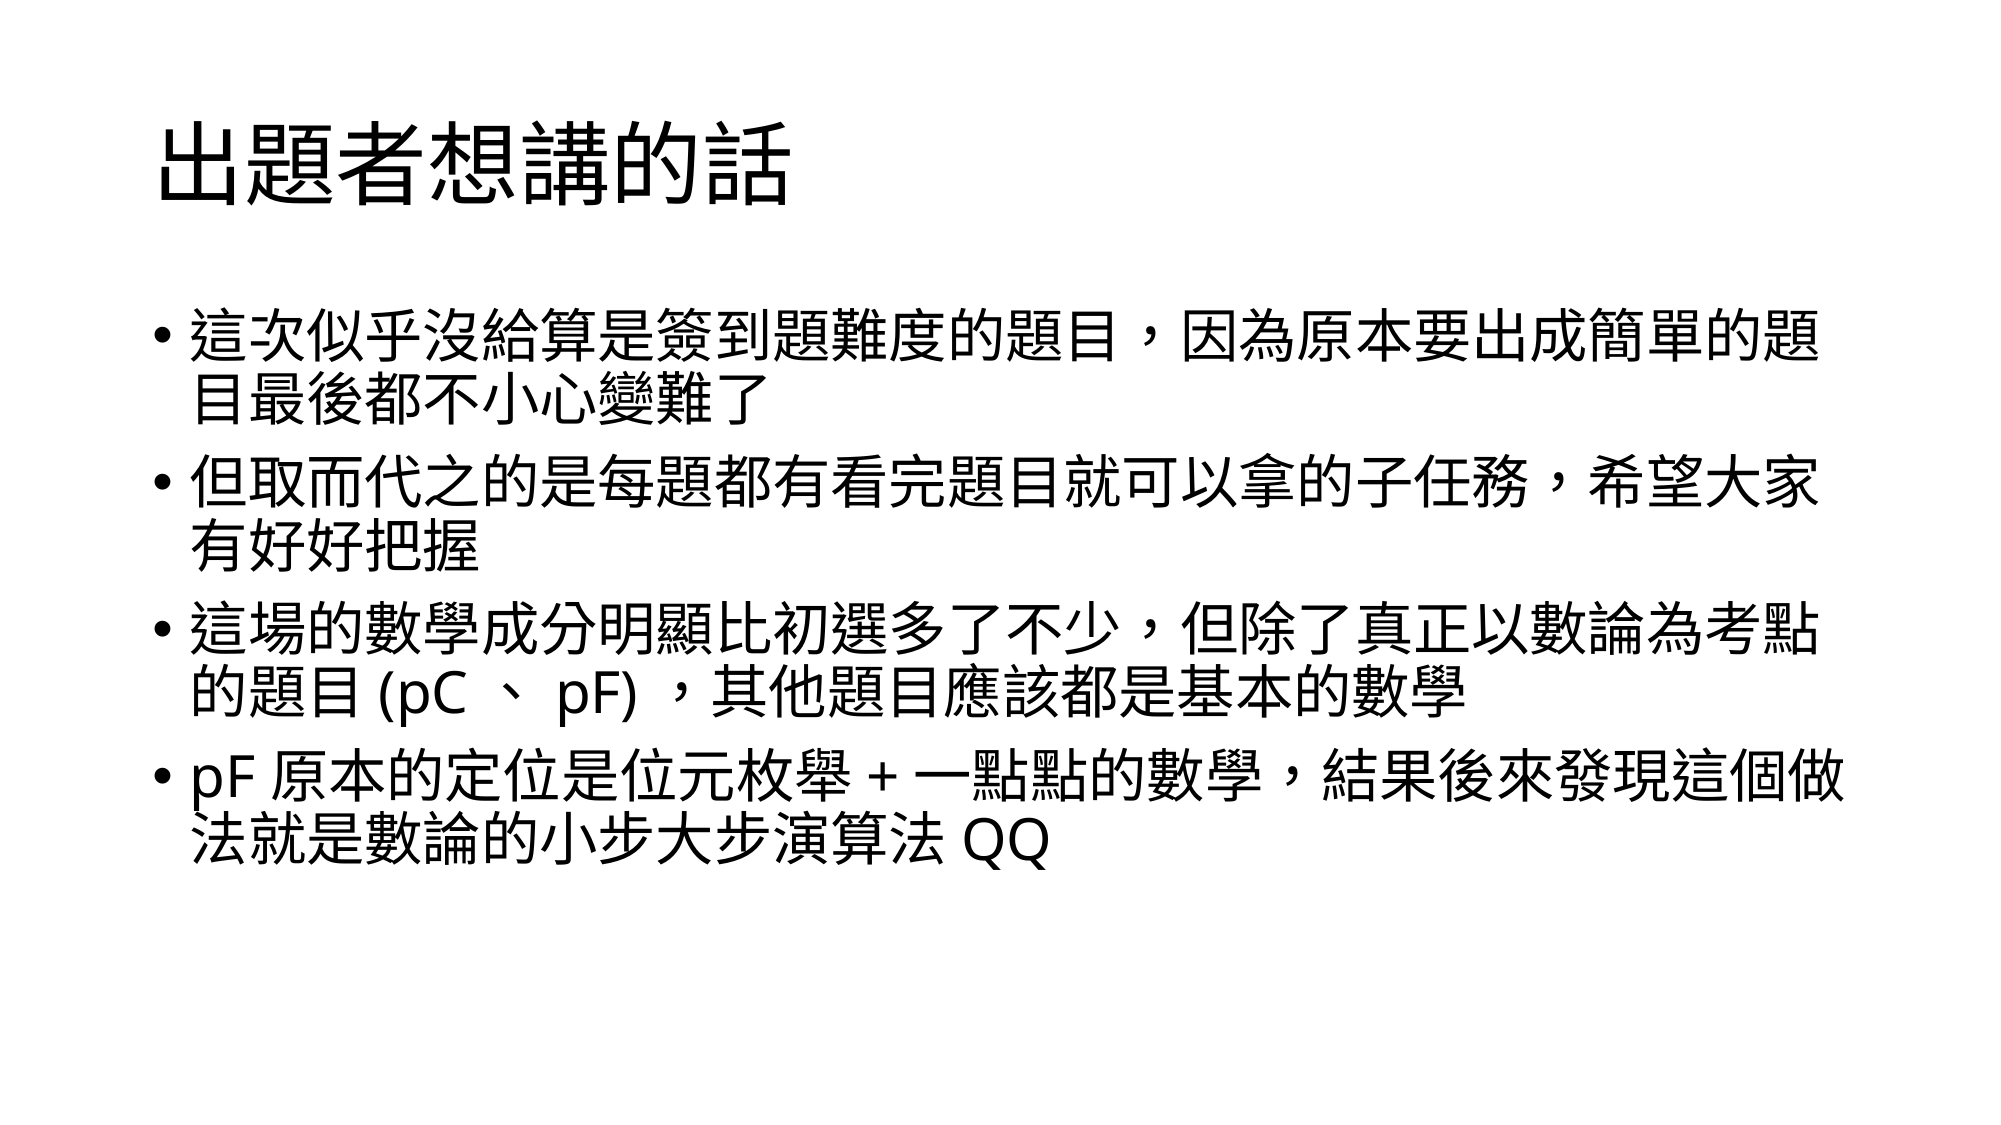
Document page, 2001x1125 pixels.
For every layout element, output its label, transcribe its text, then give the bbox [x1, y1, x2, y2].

list 這次似乎沒給算是簽到題難度的題目，因為原本要出成簡單的題目最後都不小心變難了 但取而代之的是每題都有看完題目就可以拿的子任務，希望大家有好好把握 這場的數學成分明顯比初選多了不少，但除了真正以數論為考點的題目(pC、pF)，其他題目應該都是基本的數學 pF原本的定位是位元枚舉+一點點的數學，結果後來發現這個做法就是數論的小步大步演算法QQ [137, 299, 1863, 1014]
title 出題者想講的話 [137, 59, 1863, 278]
